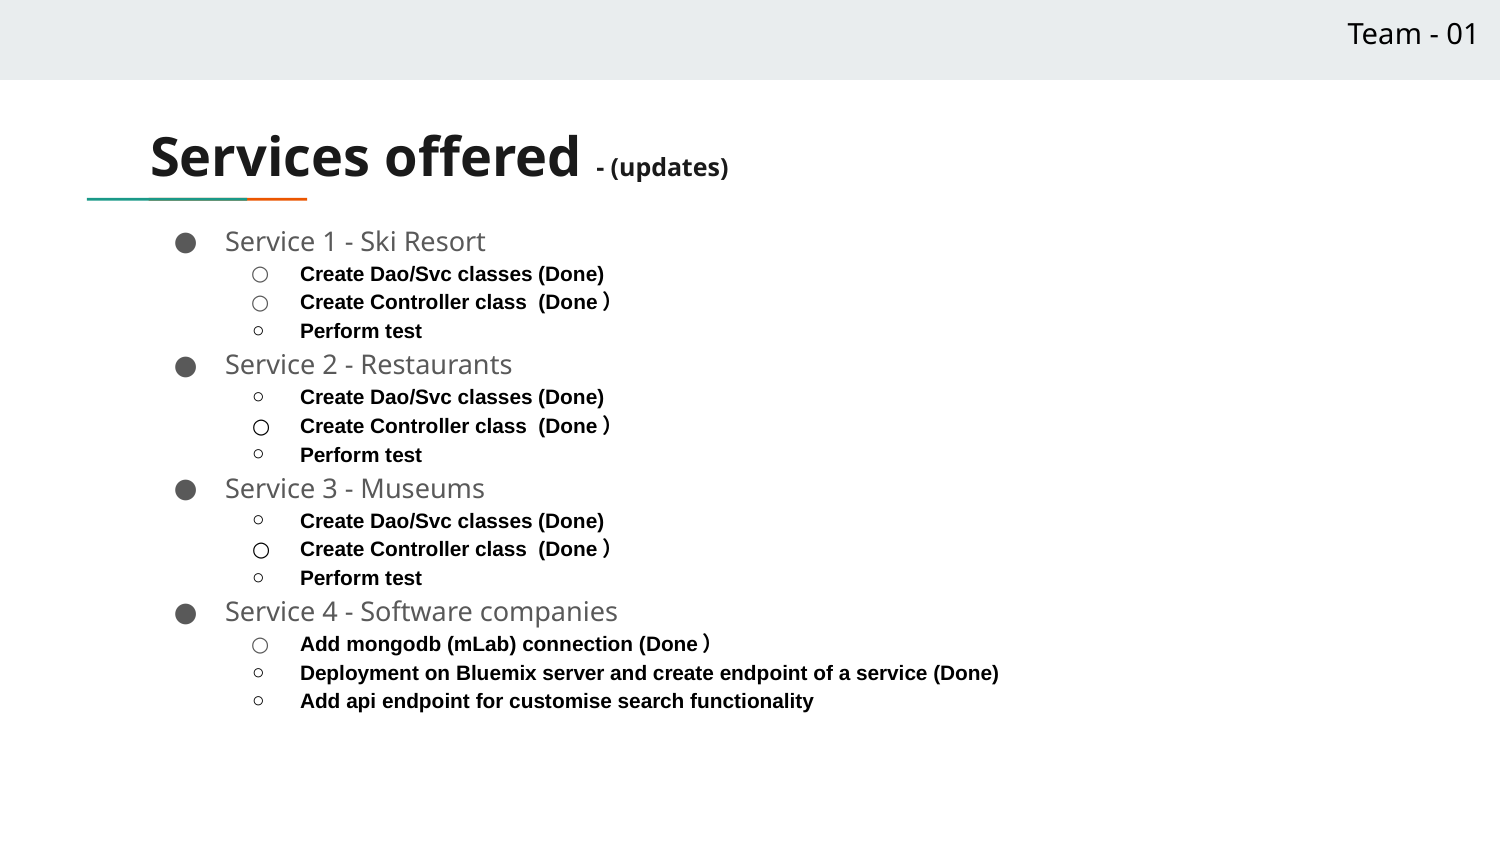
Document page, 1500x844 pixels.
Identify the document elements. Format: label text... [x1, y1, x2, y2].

list Service 1 - Ski Resort Create Dao/Svc classes (Done) Create Controller class (Done） Perform test Service 2 - Restaurants Create Dao/Svc classes (Done) Create Controller class (Done） Perform test Service 3 - Museums Create Dao/Svc classes (Done) Create Controller class (Done） Perform test Service 4 - Software companies Add mongodb (mLab) connection (Done） Deployment on Bluemix server and create endpoint of a service (Done) Add api endpoint for customise search functionality [134, 204, 1418, 821]
title Services offered - (updates) [134, 107, 1381, 196]
text_box Team - 01 [1324, 0, 1500, 75]
